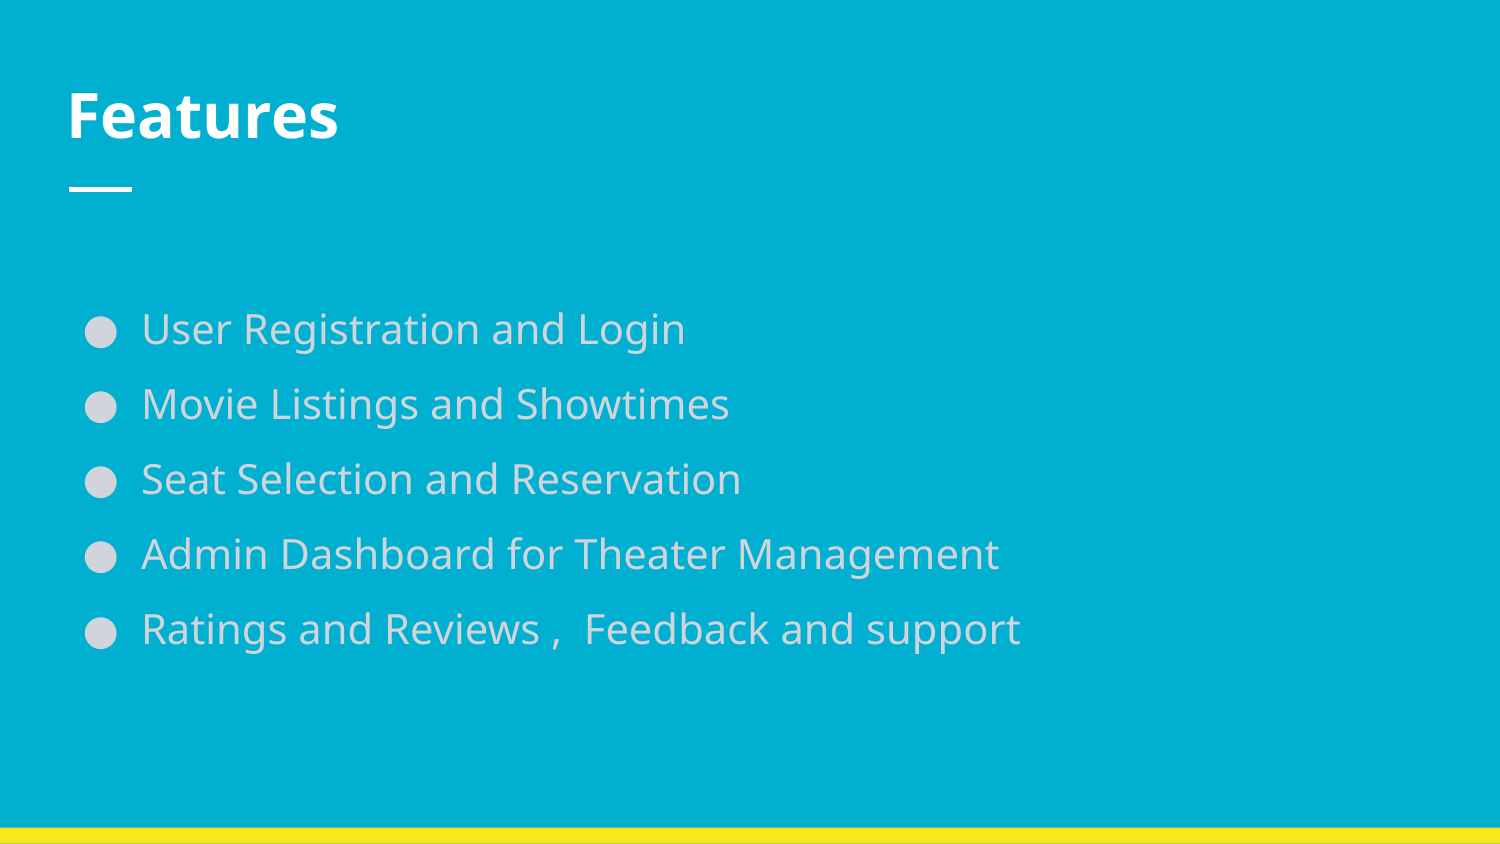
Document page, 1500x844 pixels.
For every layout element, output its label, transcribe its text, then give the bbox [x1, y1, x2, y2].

list User Registration and Login Movie Listings and Showtimes Seat Selection and Reservation Admin Dashboard for Theater Management Ratings and Reviews , Feedback and support [51, 232, 1449, 750]
title Features [51, 61, 1449, 167]
